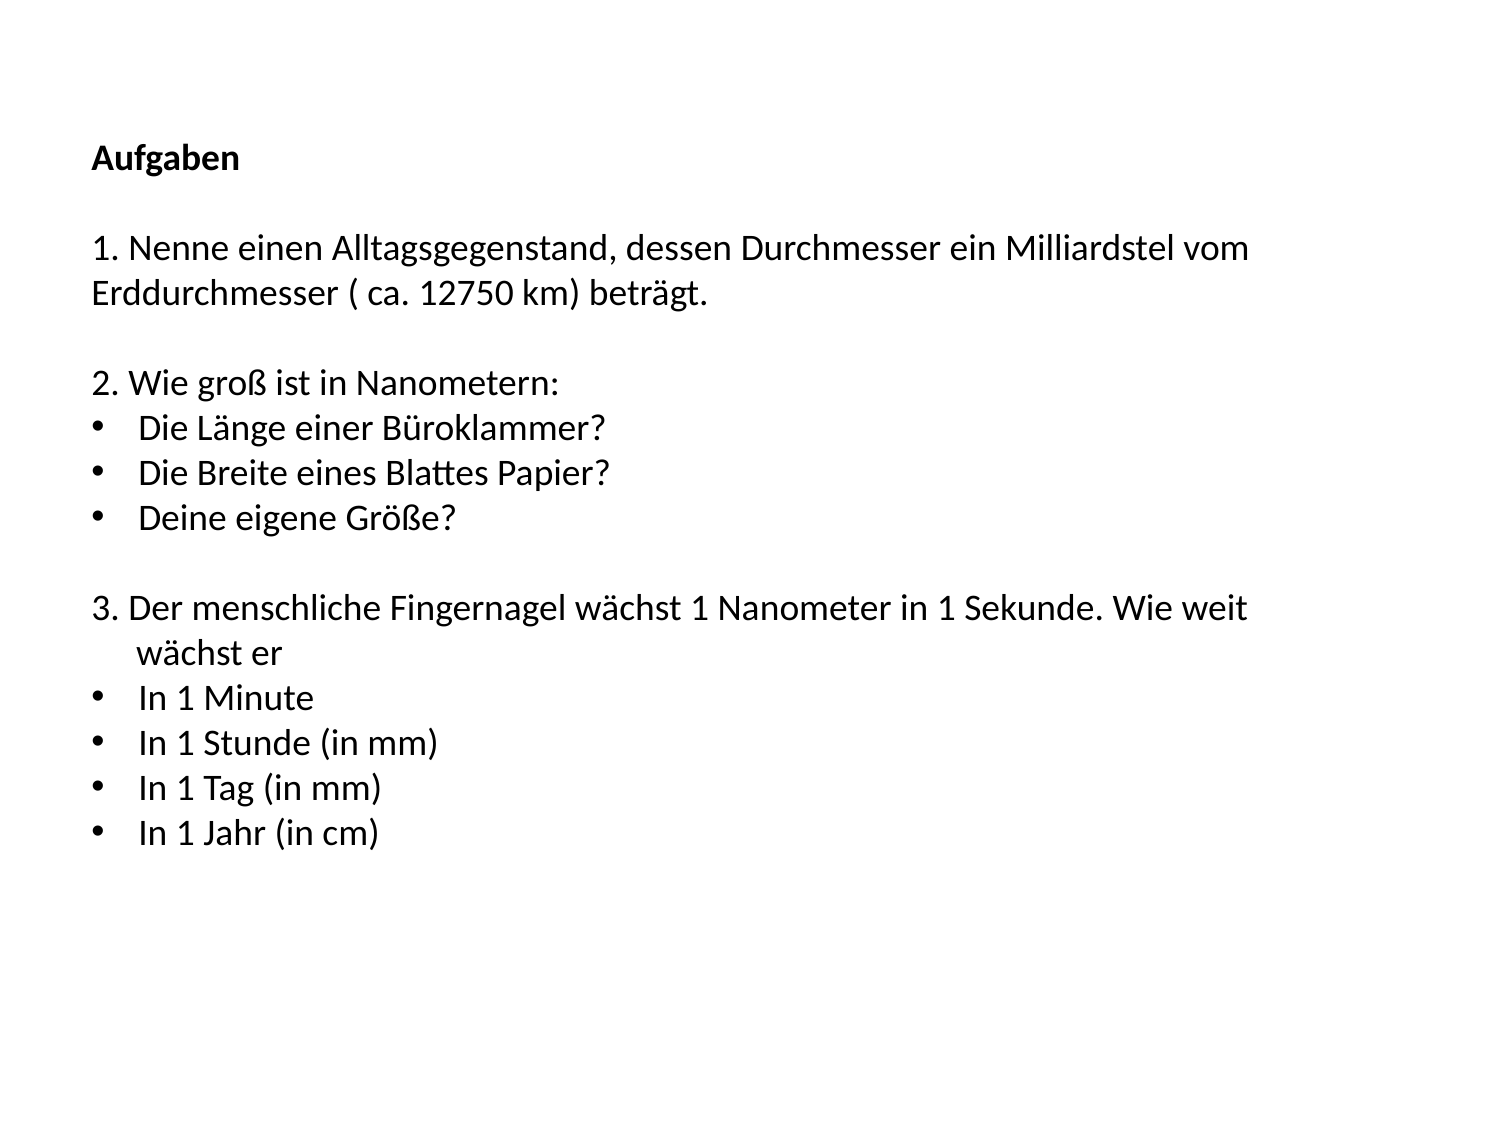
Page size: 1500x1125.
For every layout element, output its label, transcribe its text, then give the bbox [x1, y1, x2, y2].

text_box Aufgaben 1. Nenne einen Alltagsgegenstand, dessen Durchmesser ein Milliardstel vom Erddurchmesser ( ca. 12750 km) beträgt. 2. Wie groß ist in Nanometern: Die Länge einer Büroklammer? Die Breite eines Blattes Papier? Deine eigene Größe? 3. Der menschliche Fingernagel wächst 1 Nanometer in 1 Sekunde. Wie weit wächst er In 1 Minute In 1 Stunde (in mm) In 1 Tag (in mm) In 1 Jahr (in cm) [76, 125, 1365, 861]
